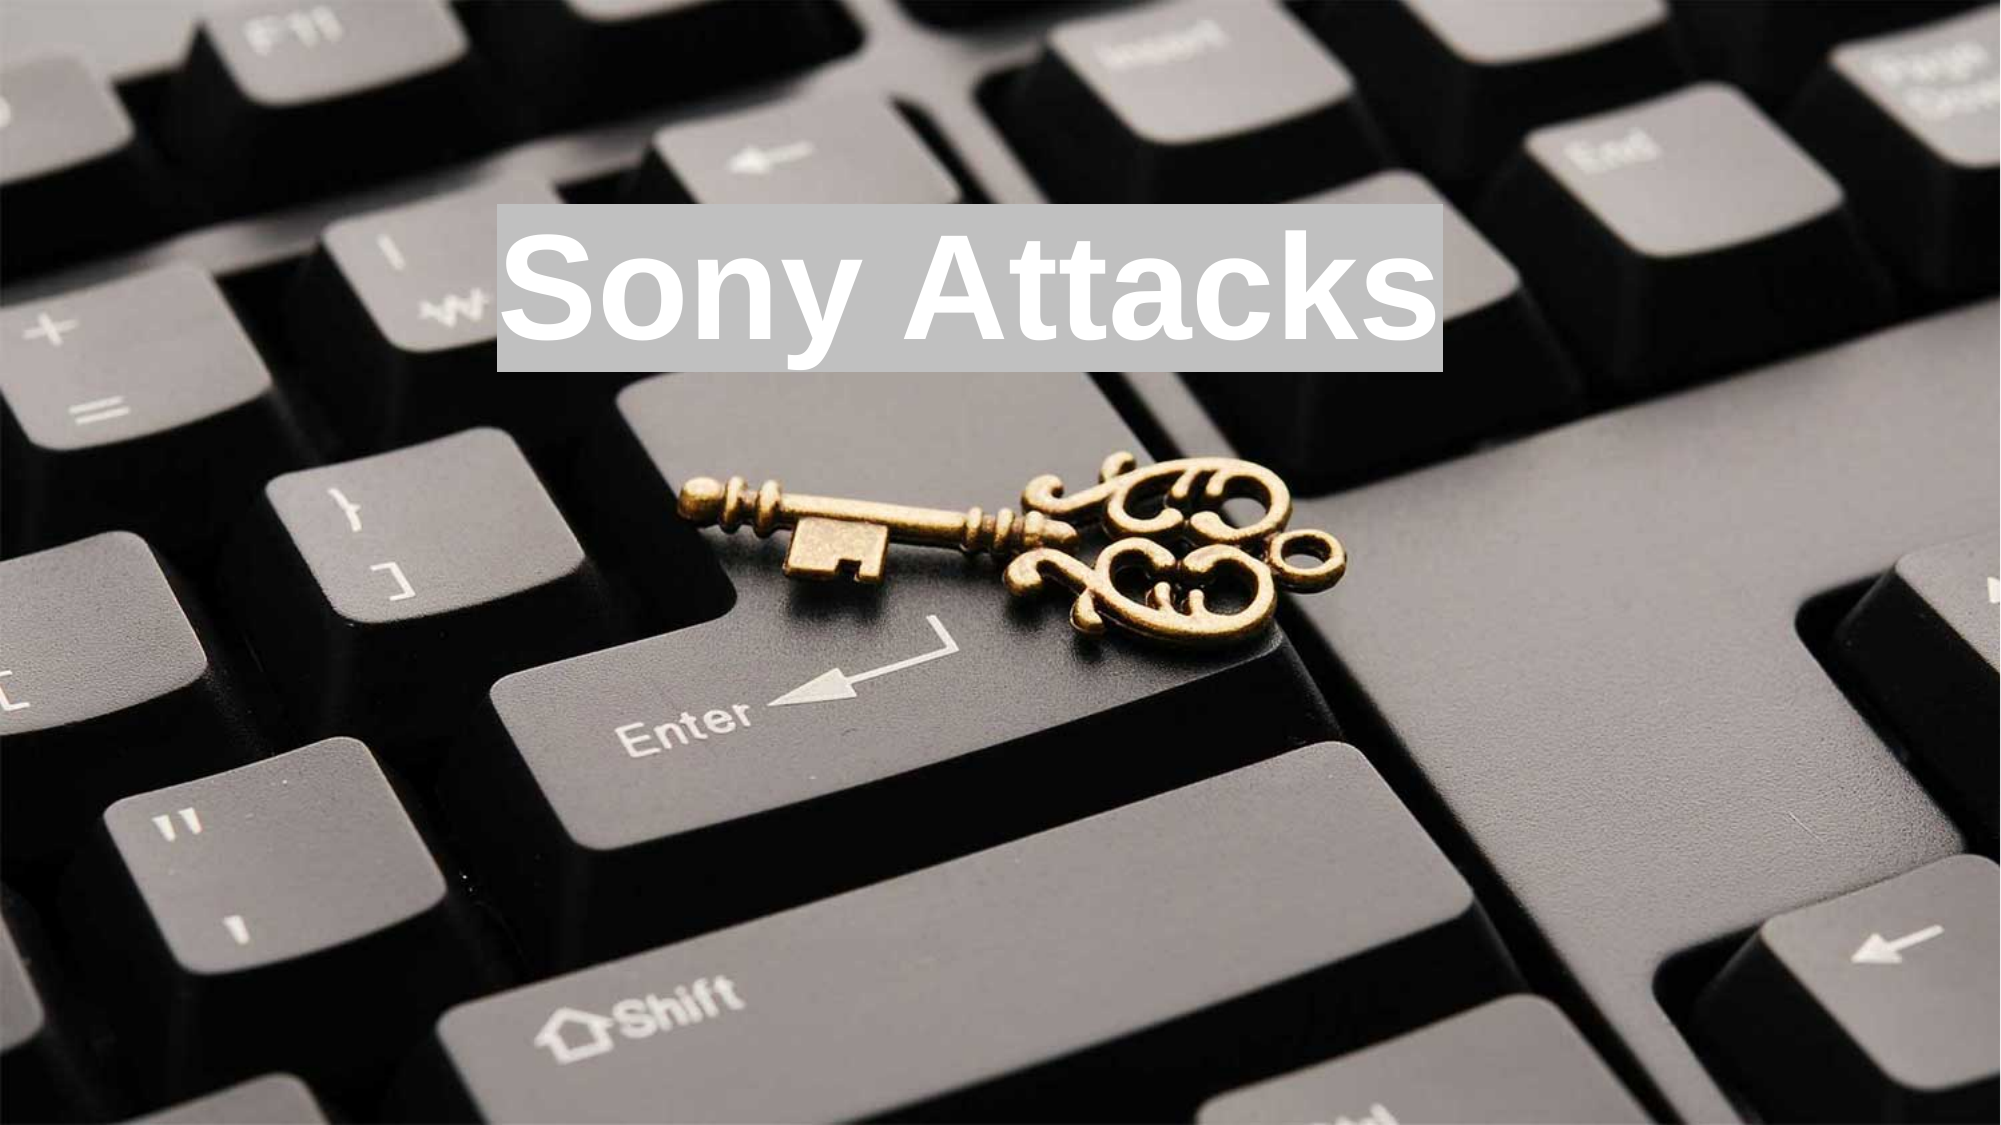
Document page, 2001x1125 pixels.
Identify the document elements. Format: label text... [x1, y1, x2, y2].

picture [0, 0, 2001, 1125]
text_box Sony Attacks [482, 182, 1483, 378]
